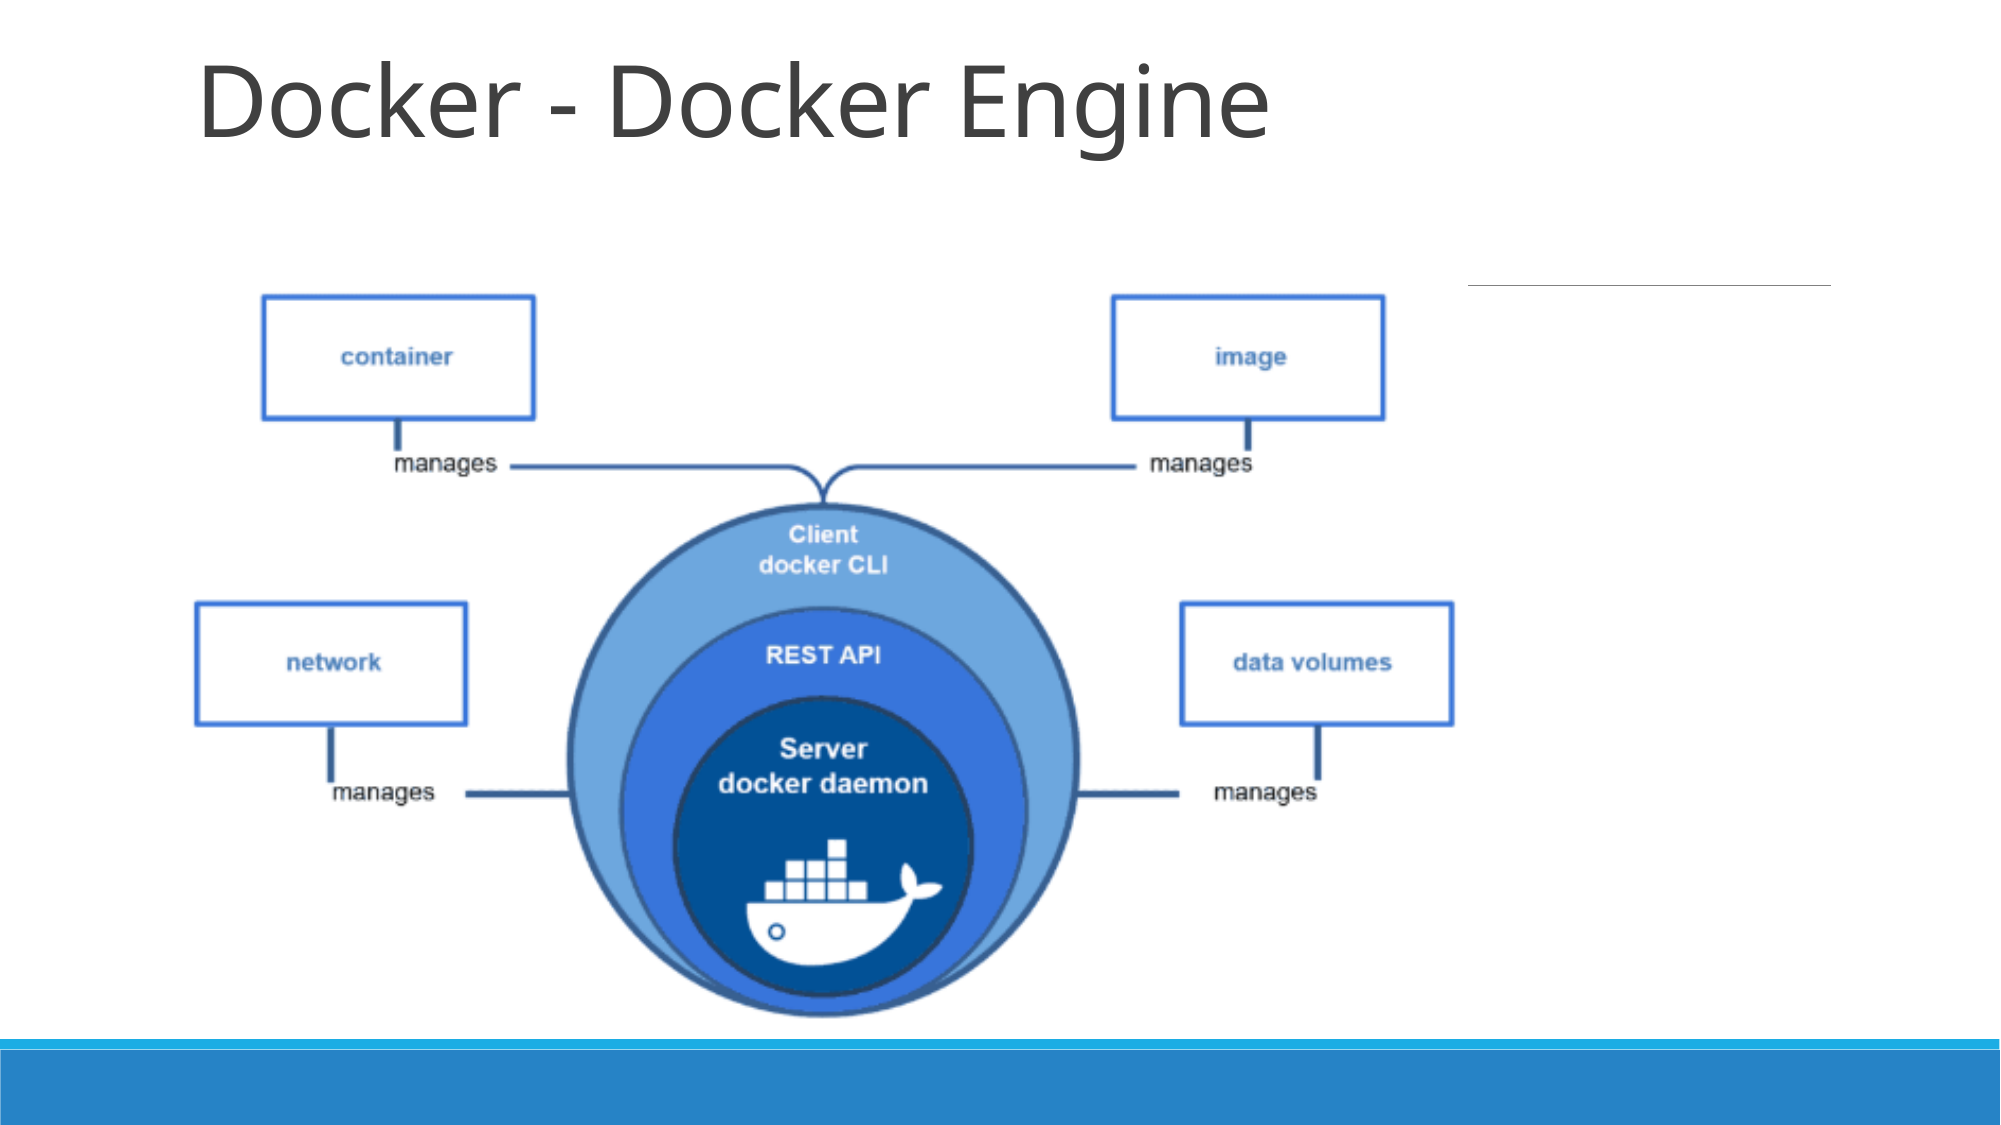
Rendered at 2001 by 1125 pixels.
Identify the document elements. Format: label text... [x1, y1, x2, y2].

title Docker - Docker Engine [180, 47, 1830, 285]
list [179, 284, 1469, 1025]
